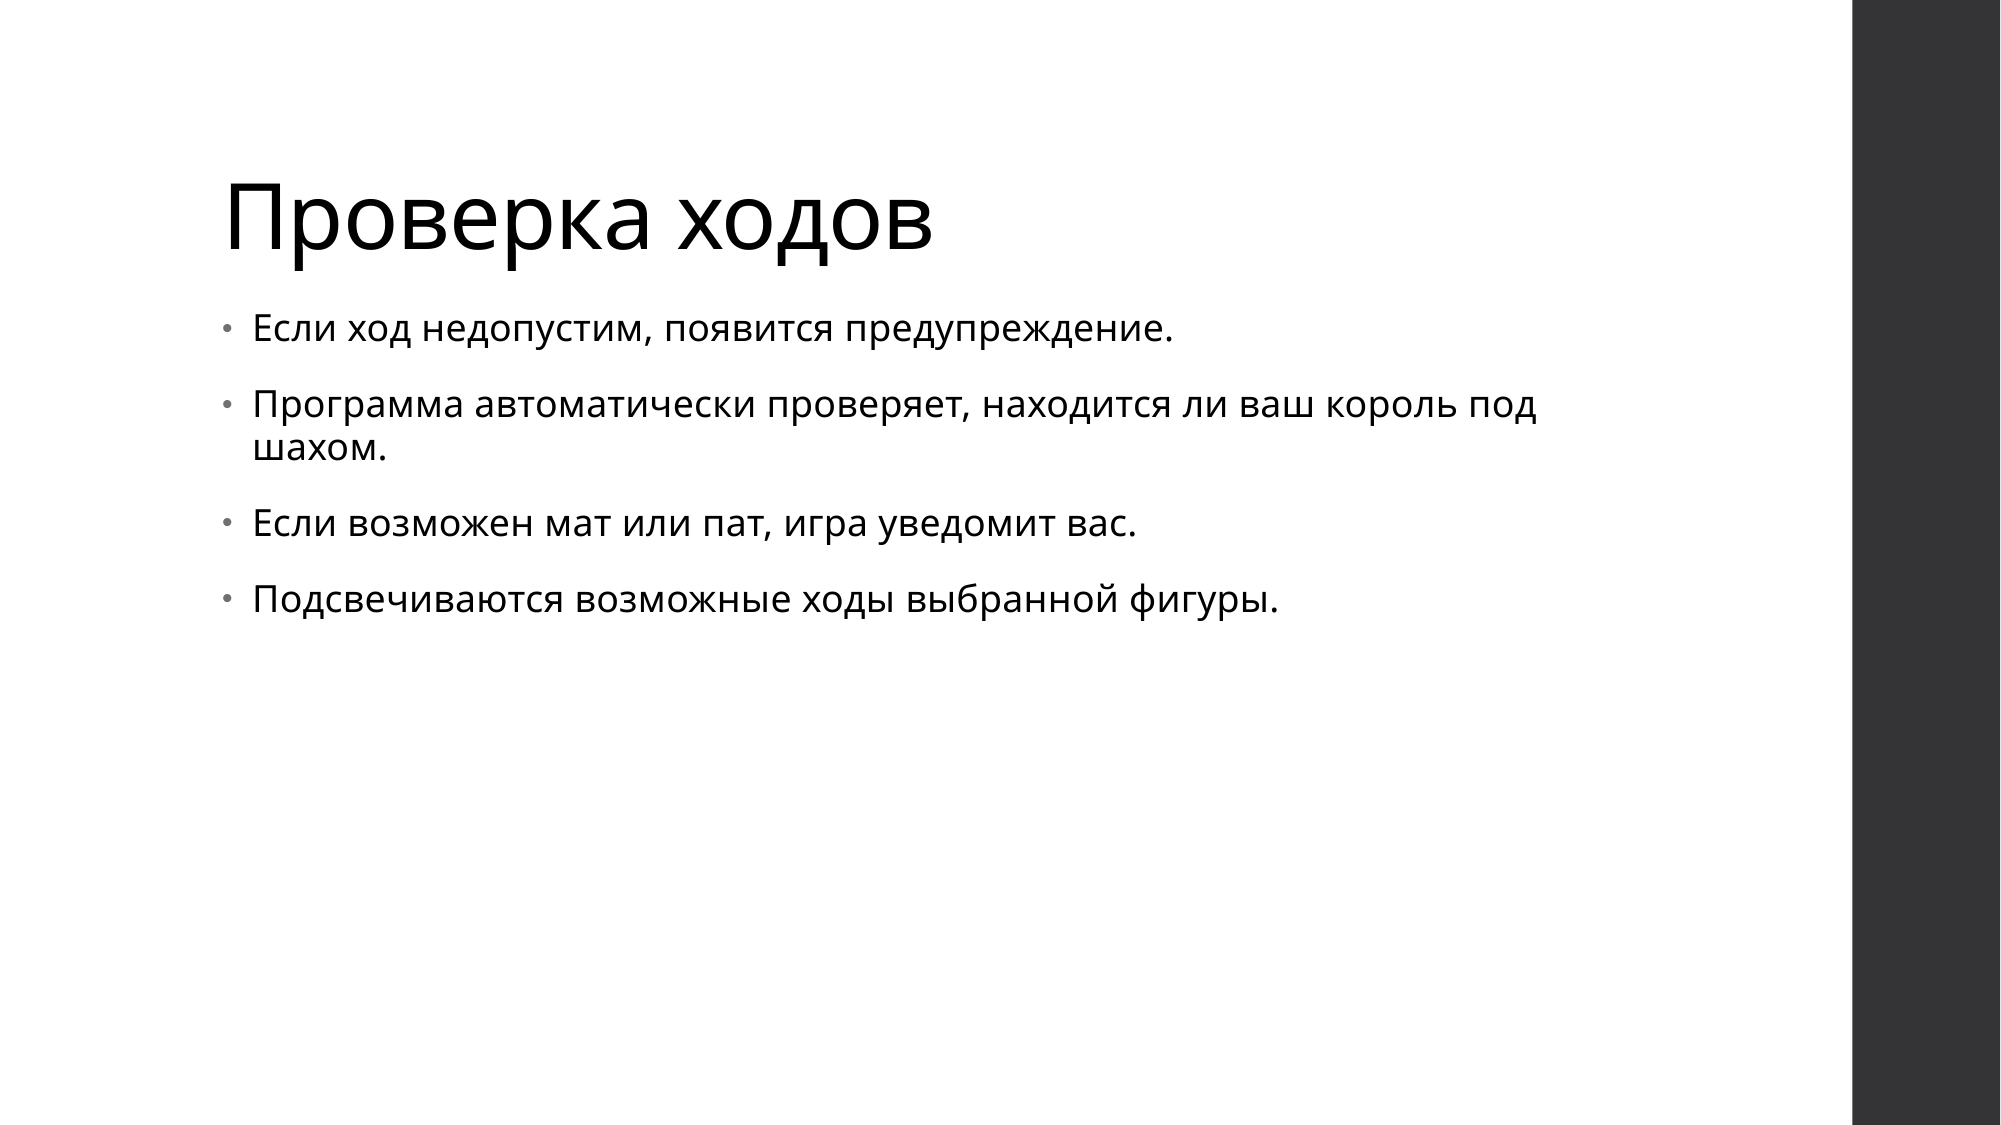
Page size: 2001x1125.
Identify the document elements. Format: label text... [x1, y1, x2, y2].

list Если ход недопустим, появится предупреждение. Программа автоматически проверяет, находится ли ваш король под шахом. Если возможен мат или пат, игра уведомит вас. Подсвечиваются возможные ходы выбранной фигуры. [206, 299, 1617, 1014]
title Проверка ходов [206, 60, 1797, 278]
